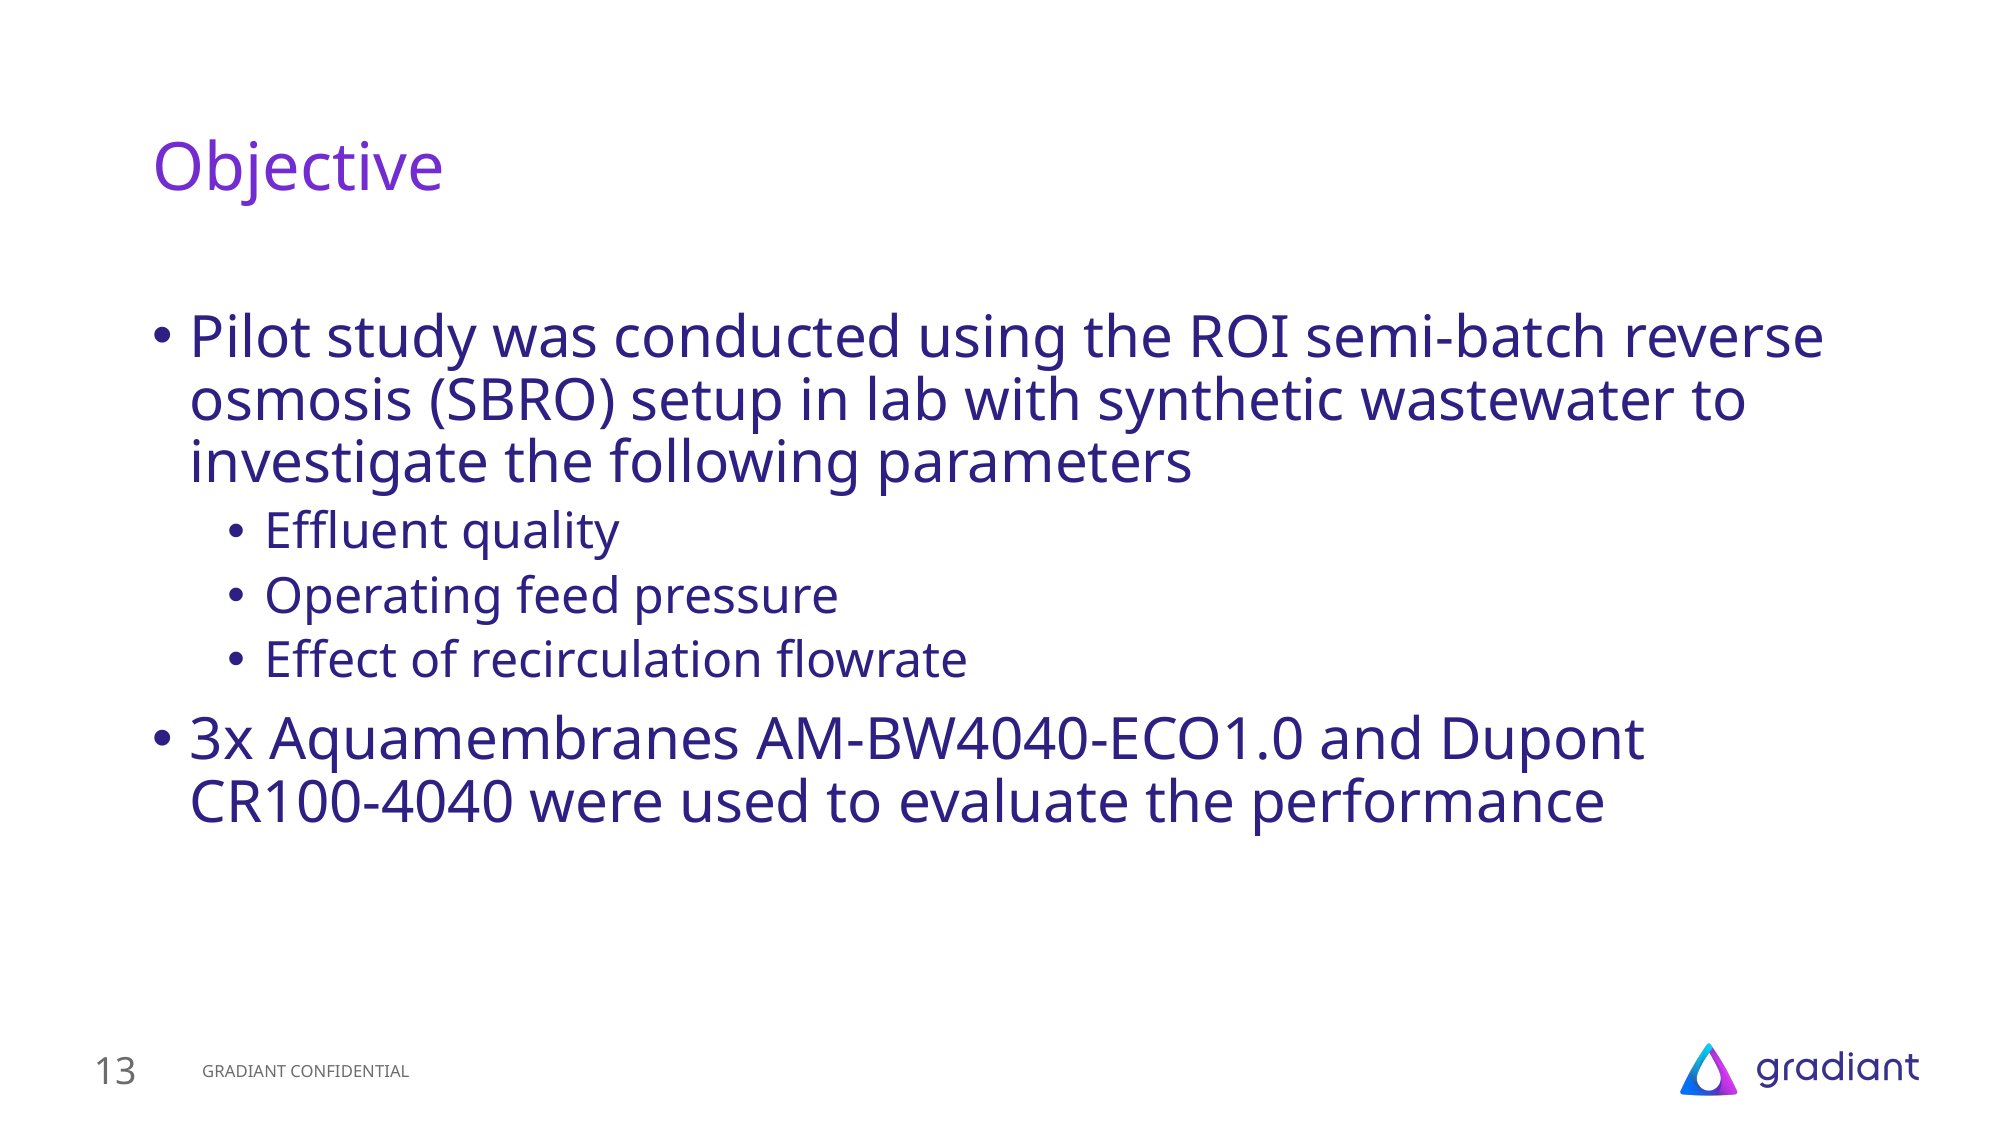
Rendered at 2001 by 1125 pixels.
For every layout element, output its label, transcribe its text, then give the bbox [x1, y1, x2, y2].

title Objective [137, 59, 1863, 278]
footer GRADIANT CONFIDENTIAL [187, 1042, 862, 1103]
picture [1680, 1043, 1919, 1096]
list Pilot study was conducted using the ROI semi-batch reverse osmosis (SBRO) setup in lab with synthetic wastewater to investigate the following parameters Effluent quality Operating feed pressure Effect of recirculation flowrate 3x Aquamembranes AM-BW4040-ECO1.0 and Dupont CR100-4040 were used to evaluate the performance [137, 299, 1863, 1014]
slide_number 13 [78, 1042, 187, 1103]
